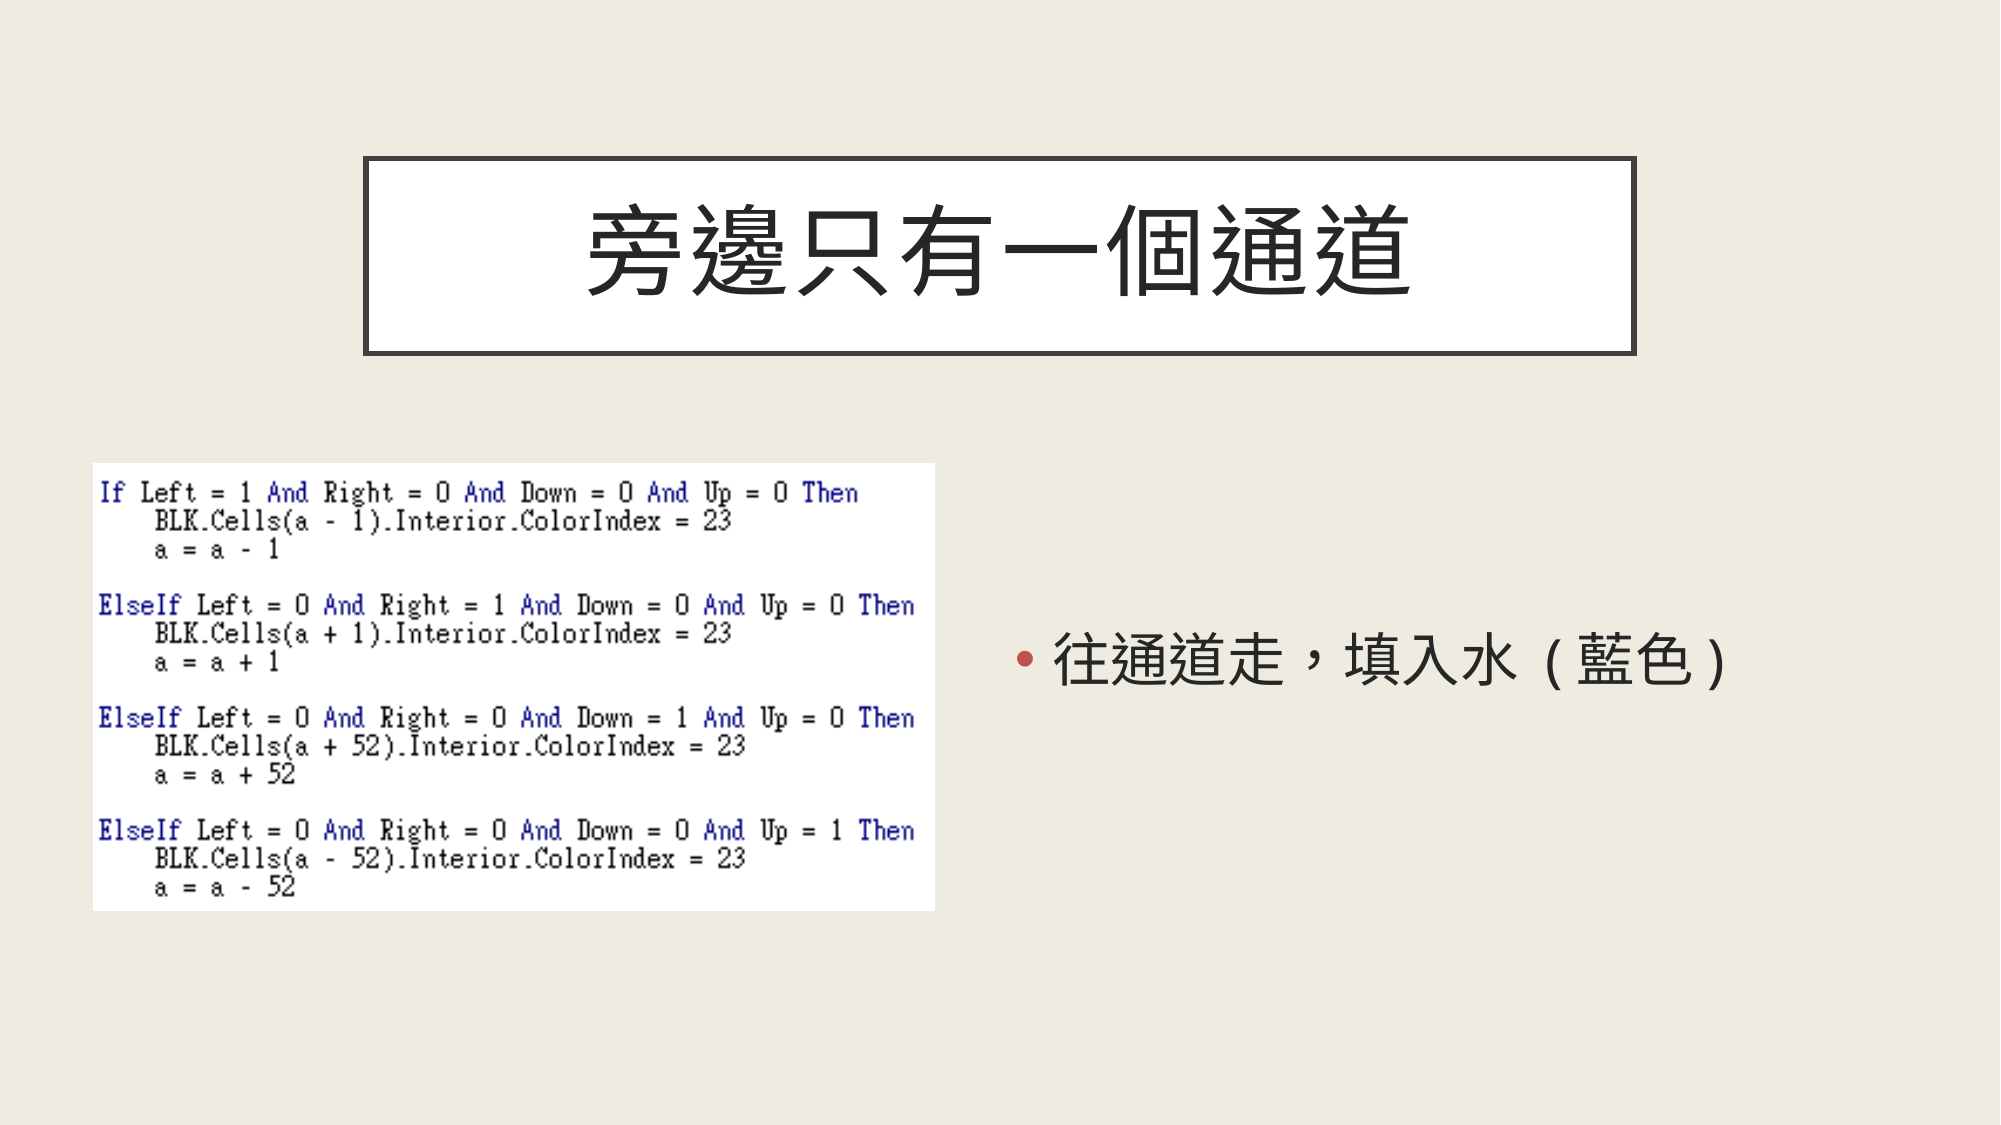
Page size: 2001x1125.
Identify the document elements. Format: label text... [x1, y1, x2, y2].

title 旁邊只有一個通道 [363, 156, 1637, 356]
list 往通道走，填入水 (藍色) [999, 616, 1784, 783]
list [93, 463, 935, 911]
